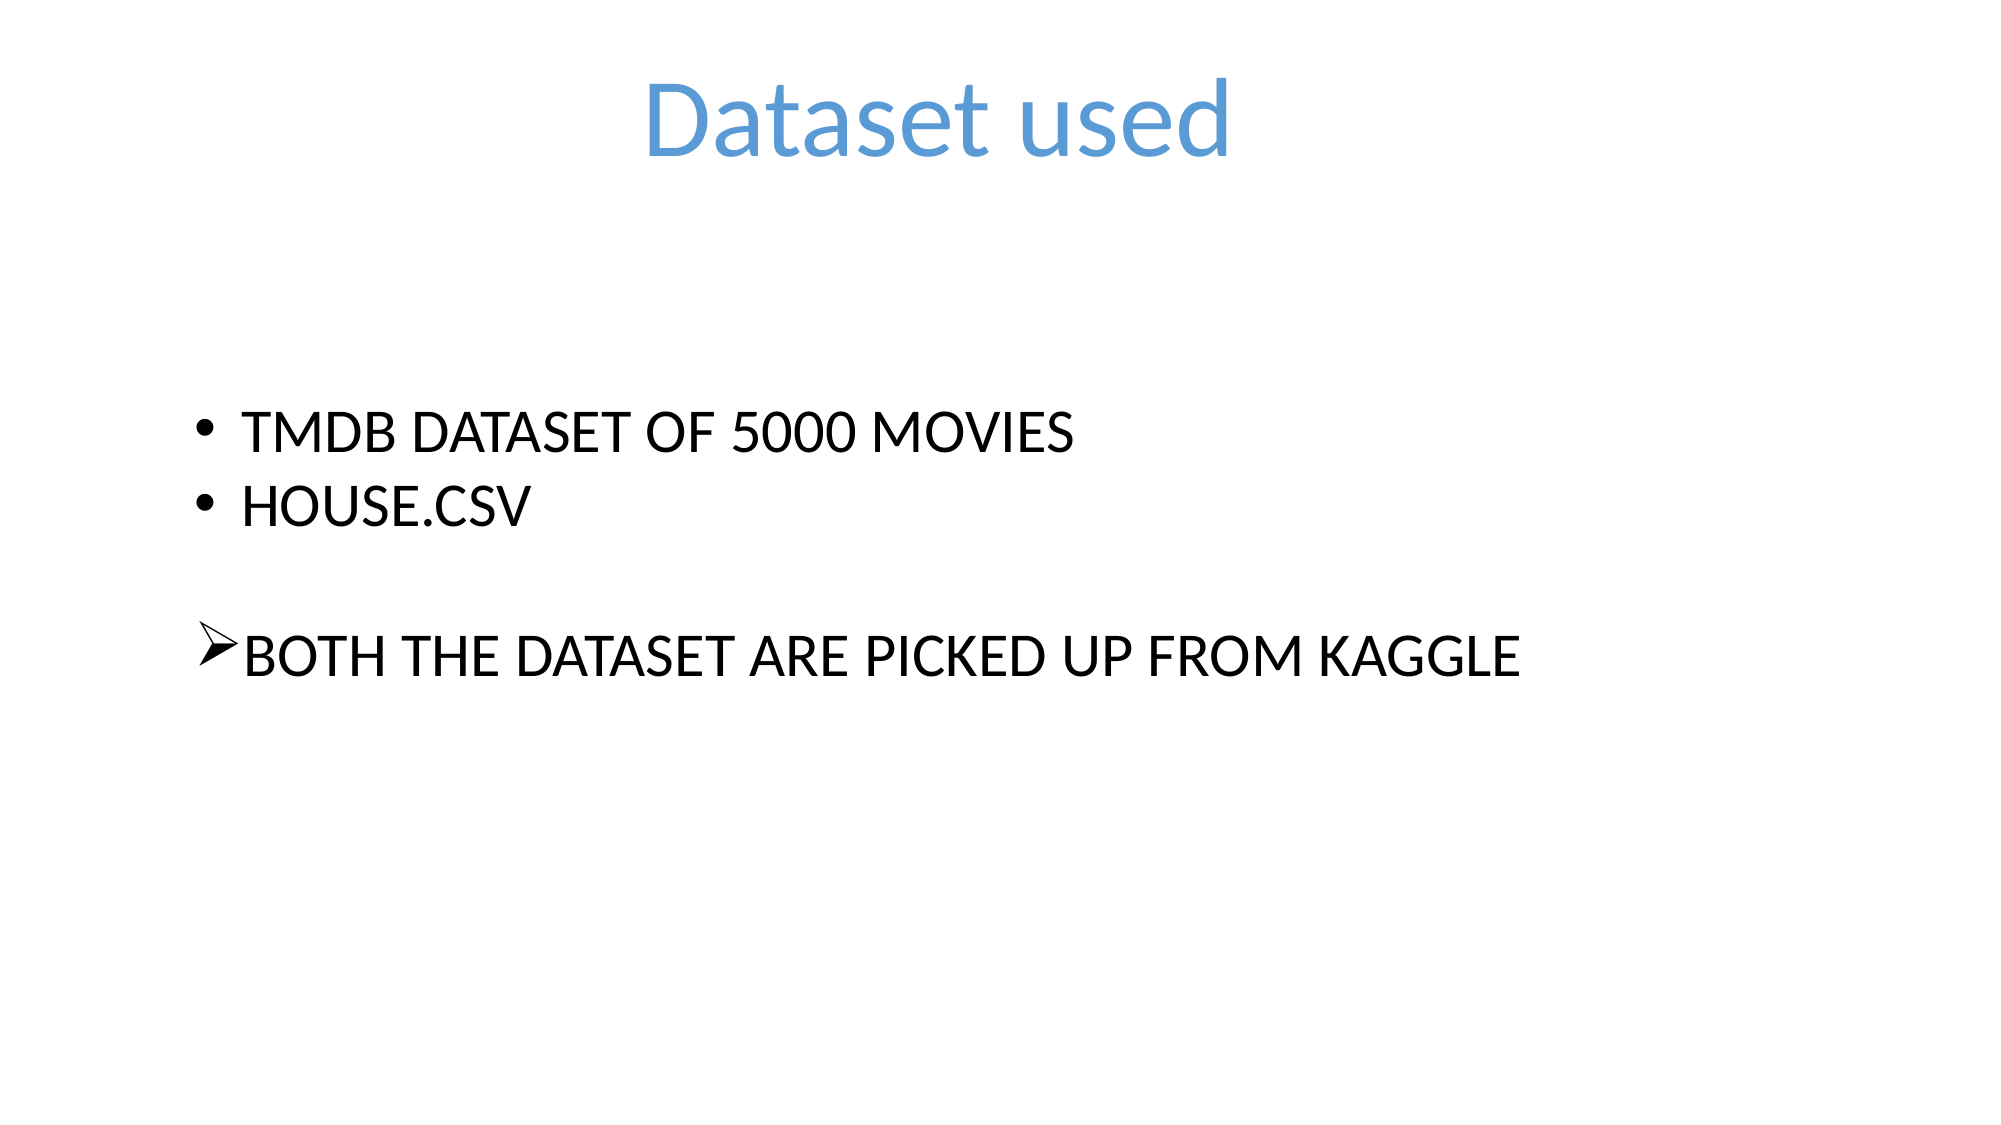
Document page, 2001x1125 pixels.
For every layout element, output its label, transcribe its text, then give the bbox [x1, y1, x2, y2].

text_box TMDB DATASET OF 5000 MOVIES HOUSE.CSV BOTH THE DATASET ARE PICKED UP FROM KAGGLE [179, 382, 1757, 697]
text_box Dataset used [627, 36, 1251, 187]
